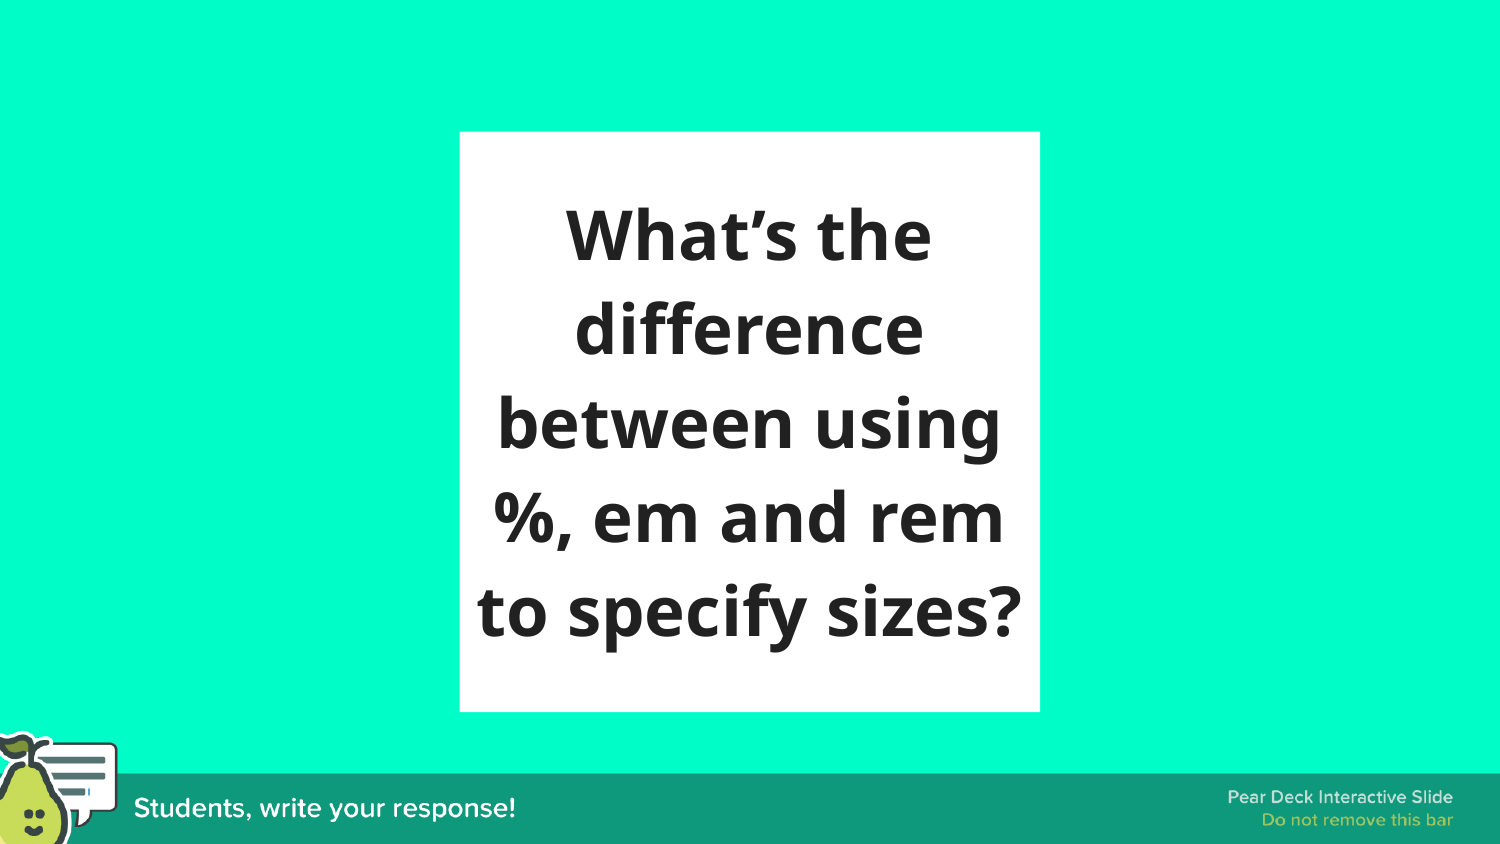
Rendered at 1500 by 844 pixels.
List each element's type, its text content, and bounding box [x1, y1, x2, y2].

picture [0, 726, 1500, 844]
title What’s the difference between using %, em and rem to specify sizes? [459, 131, 1041, 713]
